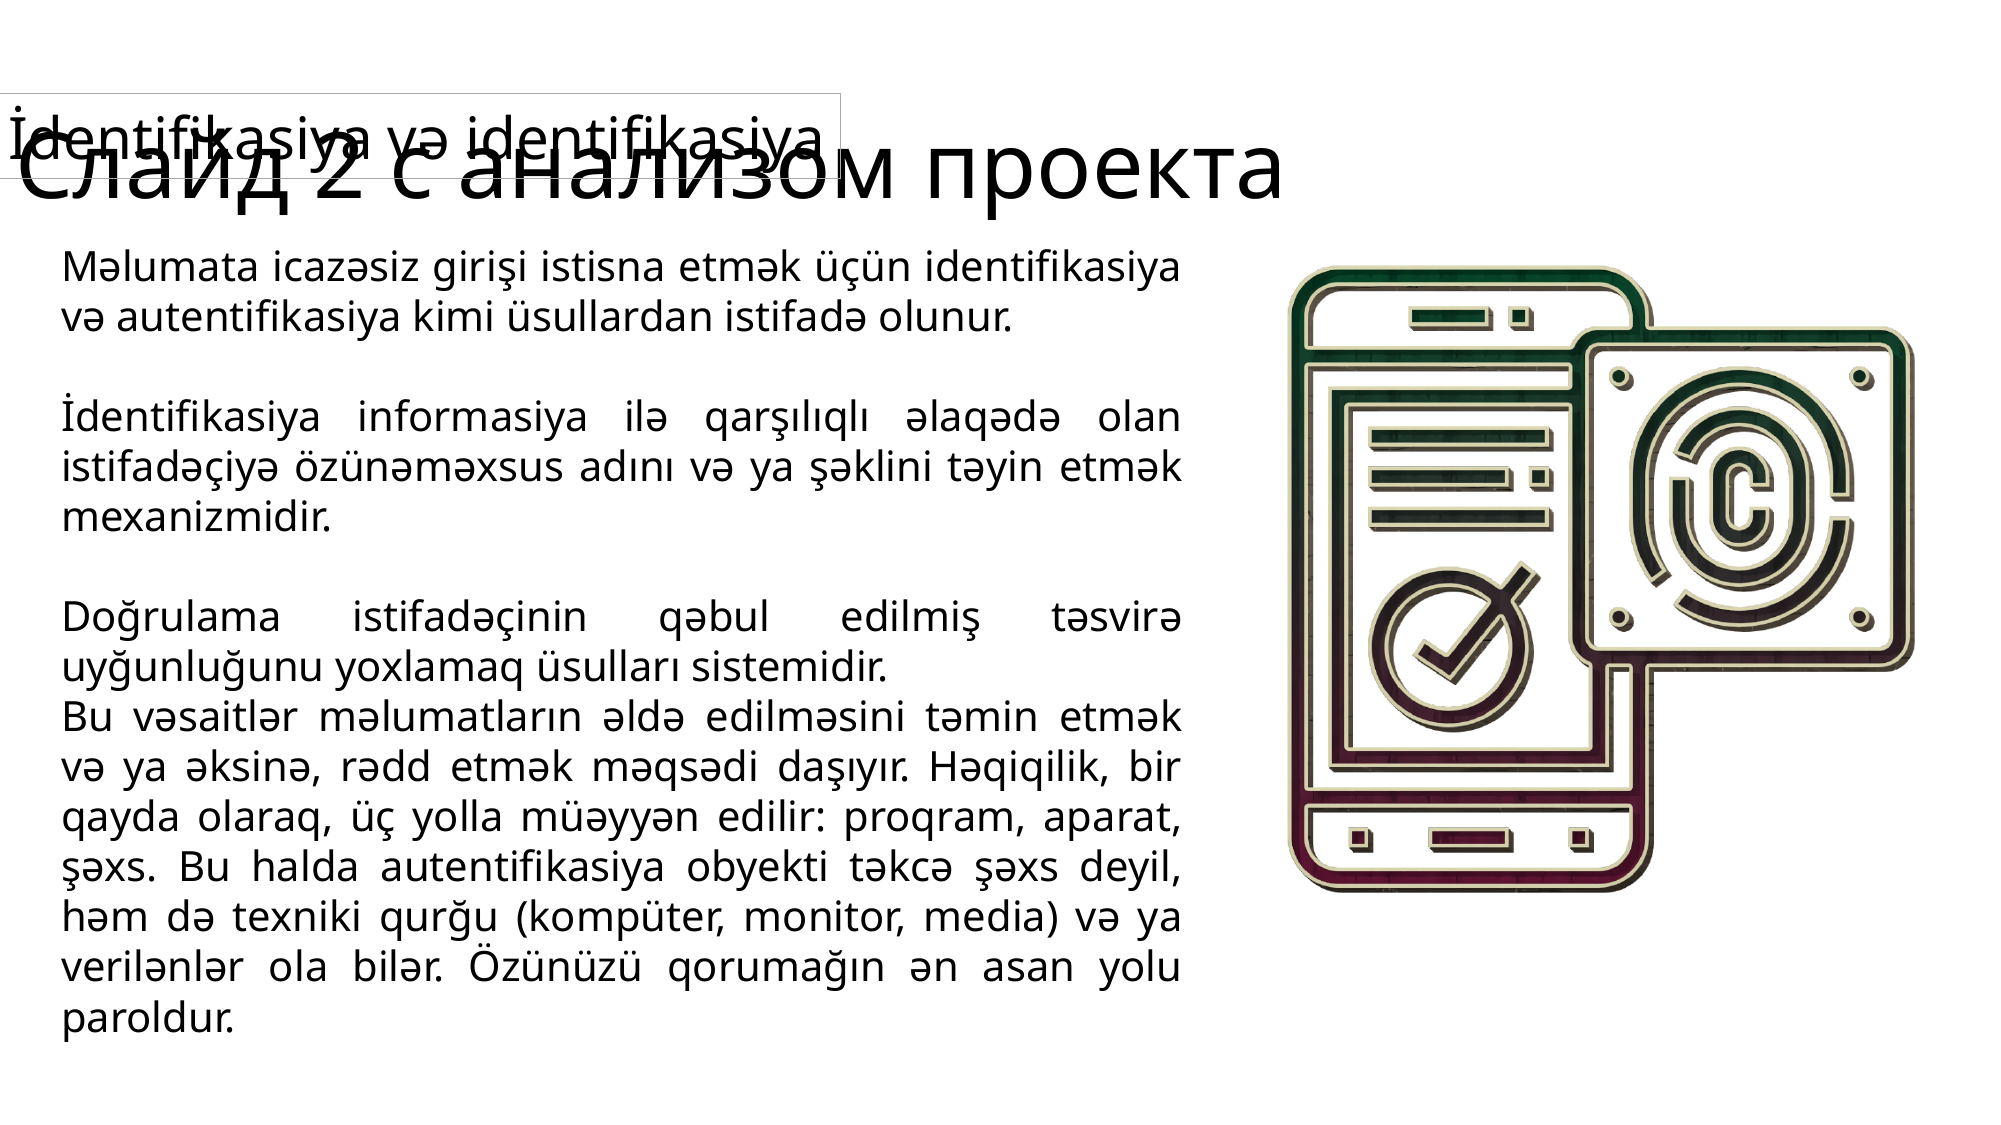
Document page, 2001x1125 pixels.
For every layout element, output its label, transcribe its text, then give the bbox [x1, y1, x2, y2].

text_box İdentifikasiya və identifikasiya [0, 93, 841, 179]
title Слайд 2 с анализом проекта [0, 59, 1725, 278]
text_box Məlumata icazəsiz girişi istisna etmək üçün identifikasiya və autentifikasiya kimi üsullardan istifadə olunur. İdentifikasiya informasiya ilə qarşılıqlı əlaqədə olan istifadəçiyə özünəməxsus adını və ya şəklini təyin etmək mexanizmidir. Doğrulama istifadəçinin qəbul edilmiş təsvirə uyğunluğunu yoxlamaq üsulları sistemidir. Bu vəsaitlər məlumatların əldə edilməsini təmin etmək və ya əksinə, rədd etmək məqsədi daşıyır. Həqiqilik, bir qayda olaraq, üç yolla müəyyən edilir: proqram, aparat, şəxs. Bu halda autentifikasiya obyekti təkcə şəxs deyil, həm də texniki qurğu (kompüter, monitor, media) və ya verilənlər ola bilər. Özünüzü qorumağın ən asan yolu paroldur. [46, 232, 1198, 1048]
picture [1225, 203, 1977, 955]
